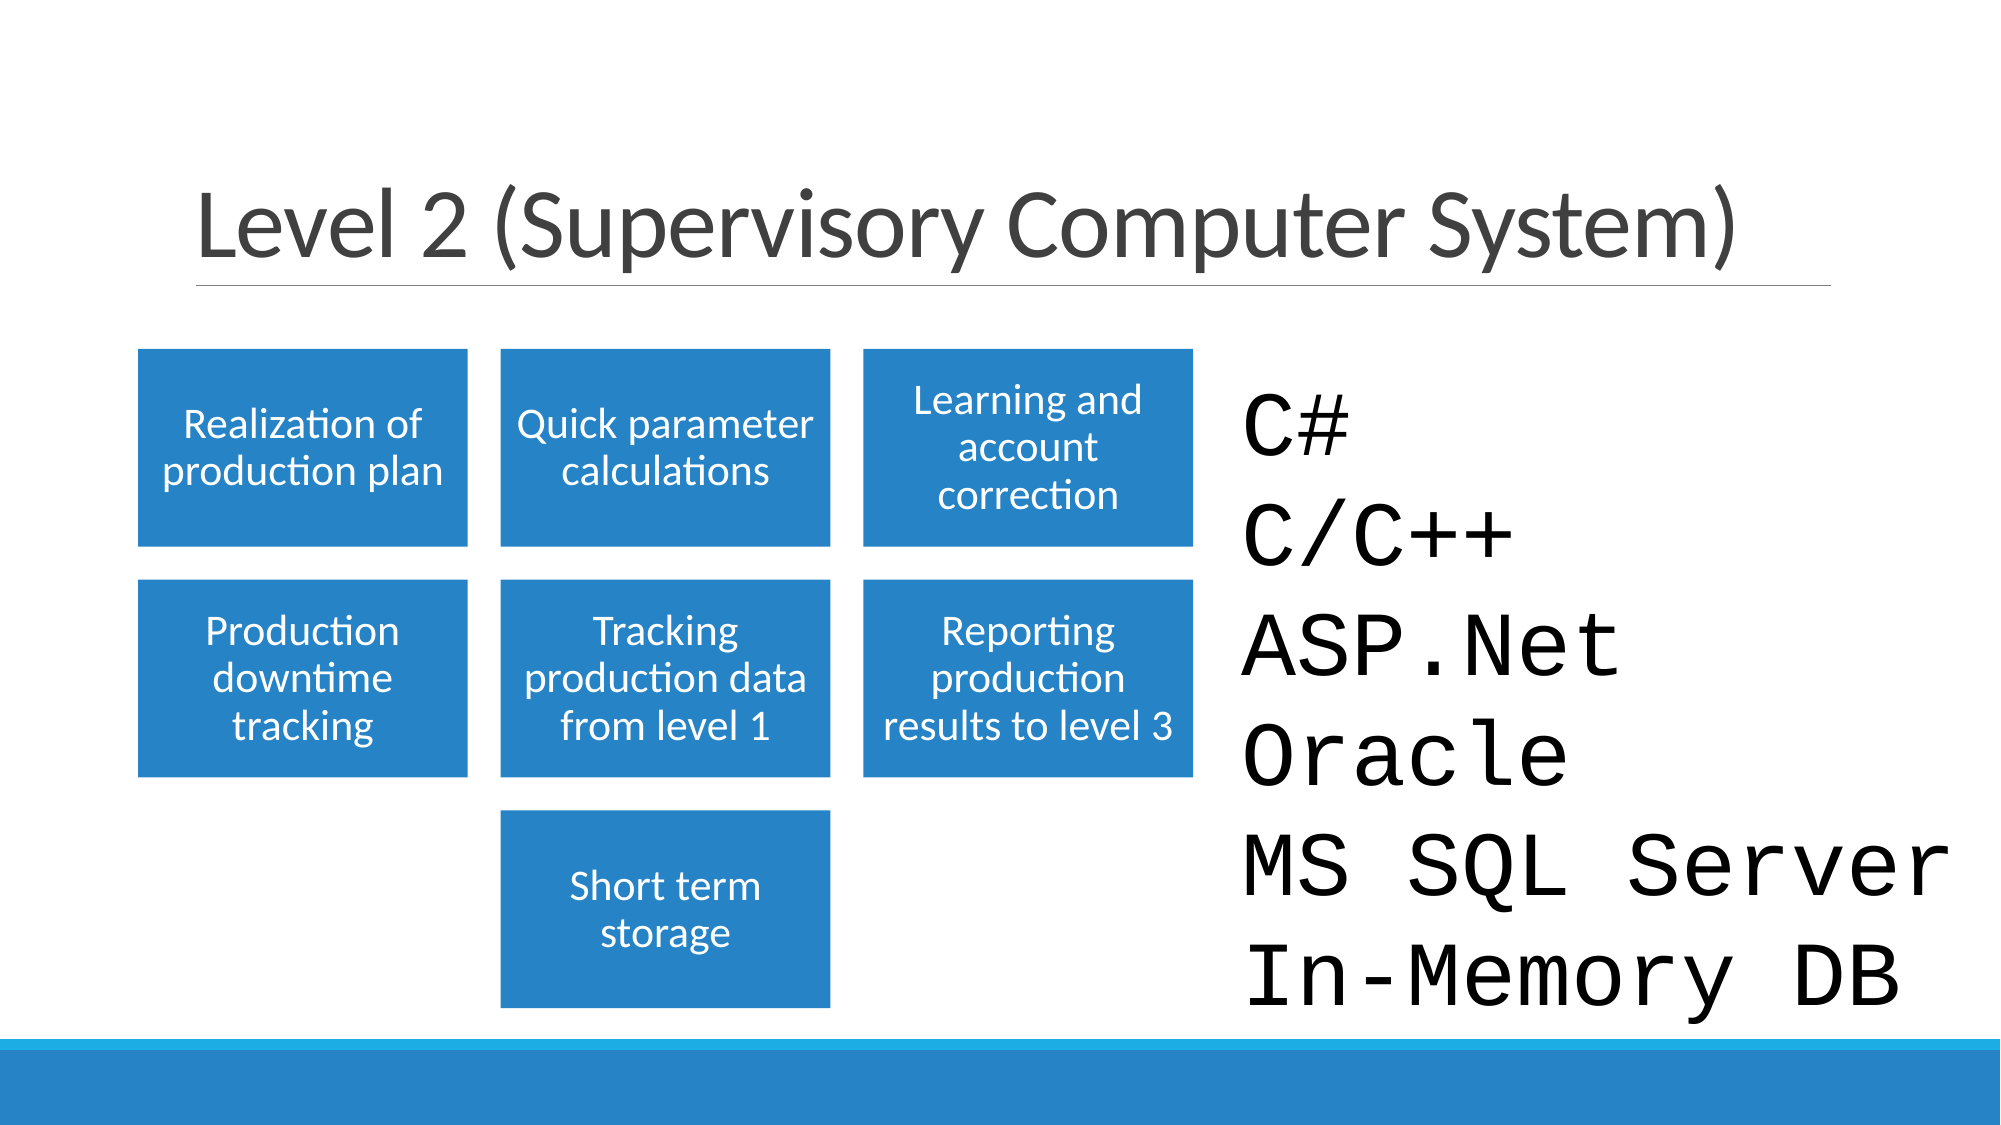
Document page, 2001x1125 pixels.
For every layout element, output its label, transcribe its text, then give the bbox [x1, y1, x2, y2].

title Level 2 (Supervisory Computer System) [180, 47, 1866, 285]
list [43, 348, 1288, 1010]
text_box C# C/C++ ASP.Net Oracle MS SQL Server In-Memory DB [1227, 356, 1972, 1032]
